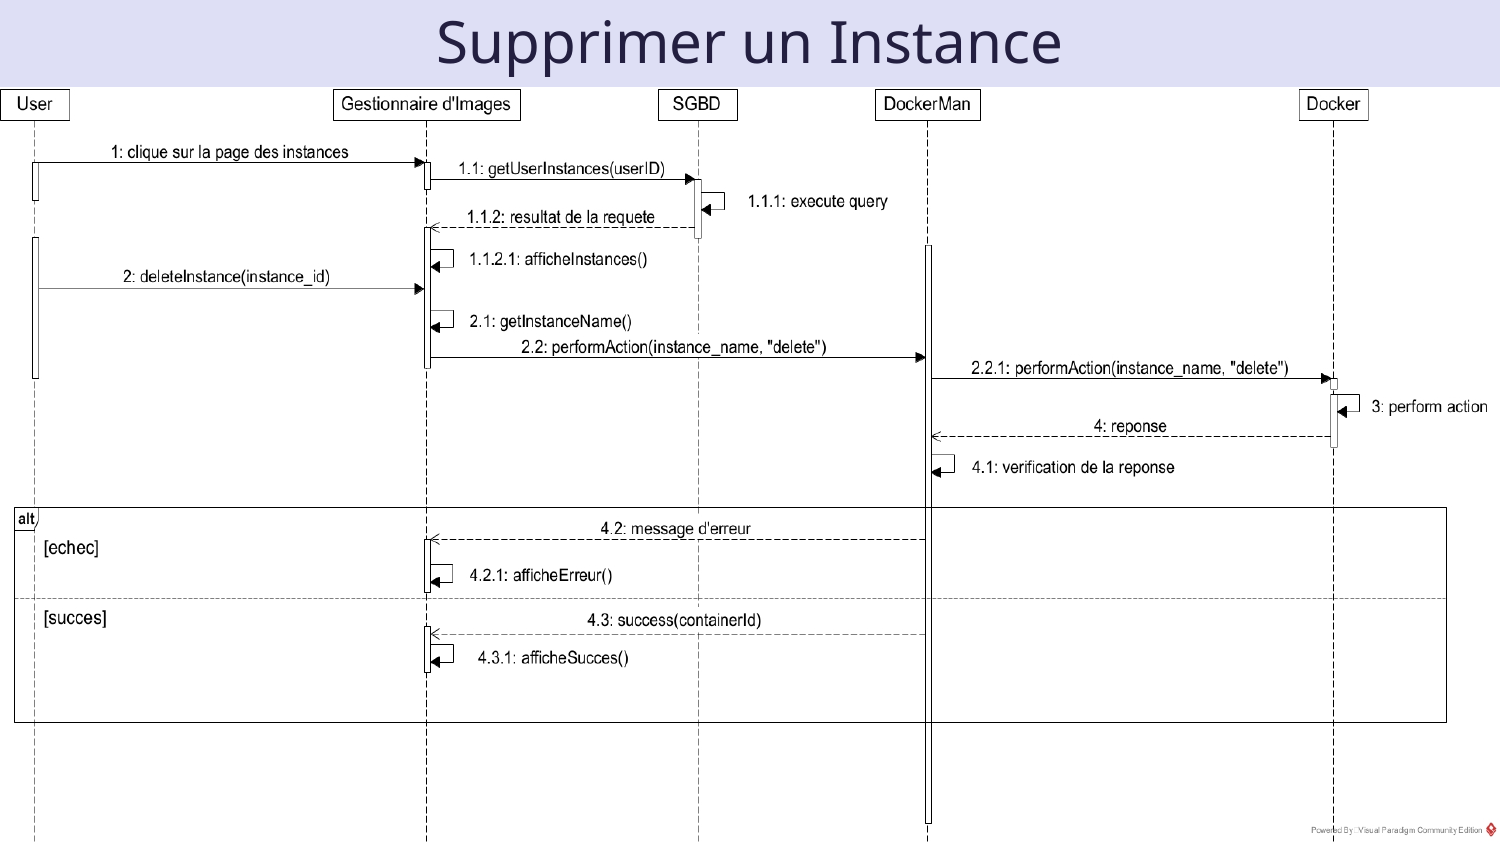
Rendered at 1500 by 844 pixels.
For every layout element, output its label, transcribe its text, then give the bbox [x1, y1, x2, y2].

title Supprimer un Instance [0, 0, 1500, 86]
picture [0, 87, 1500, 844]
